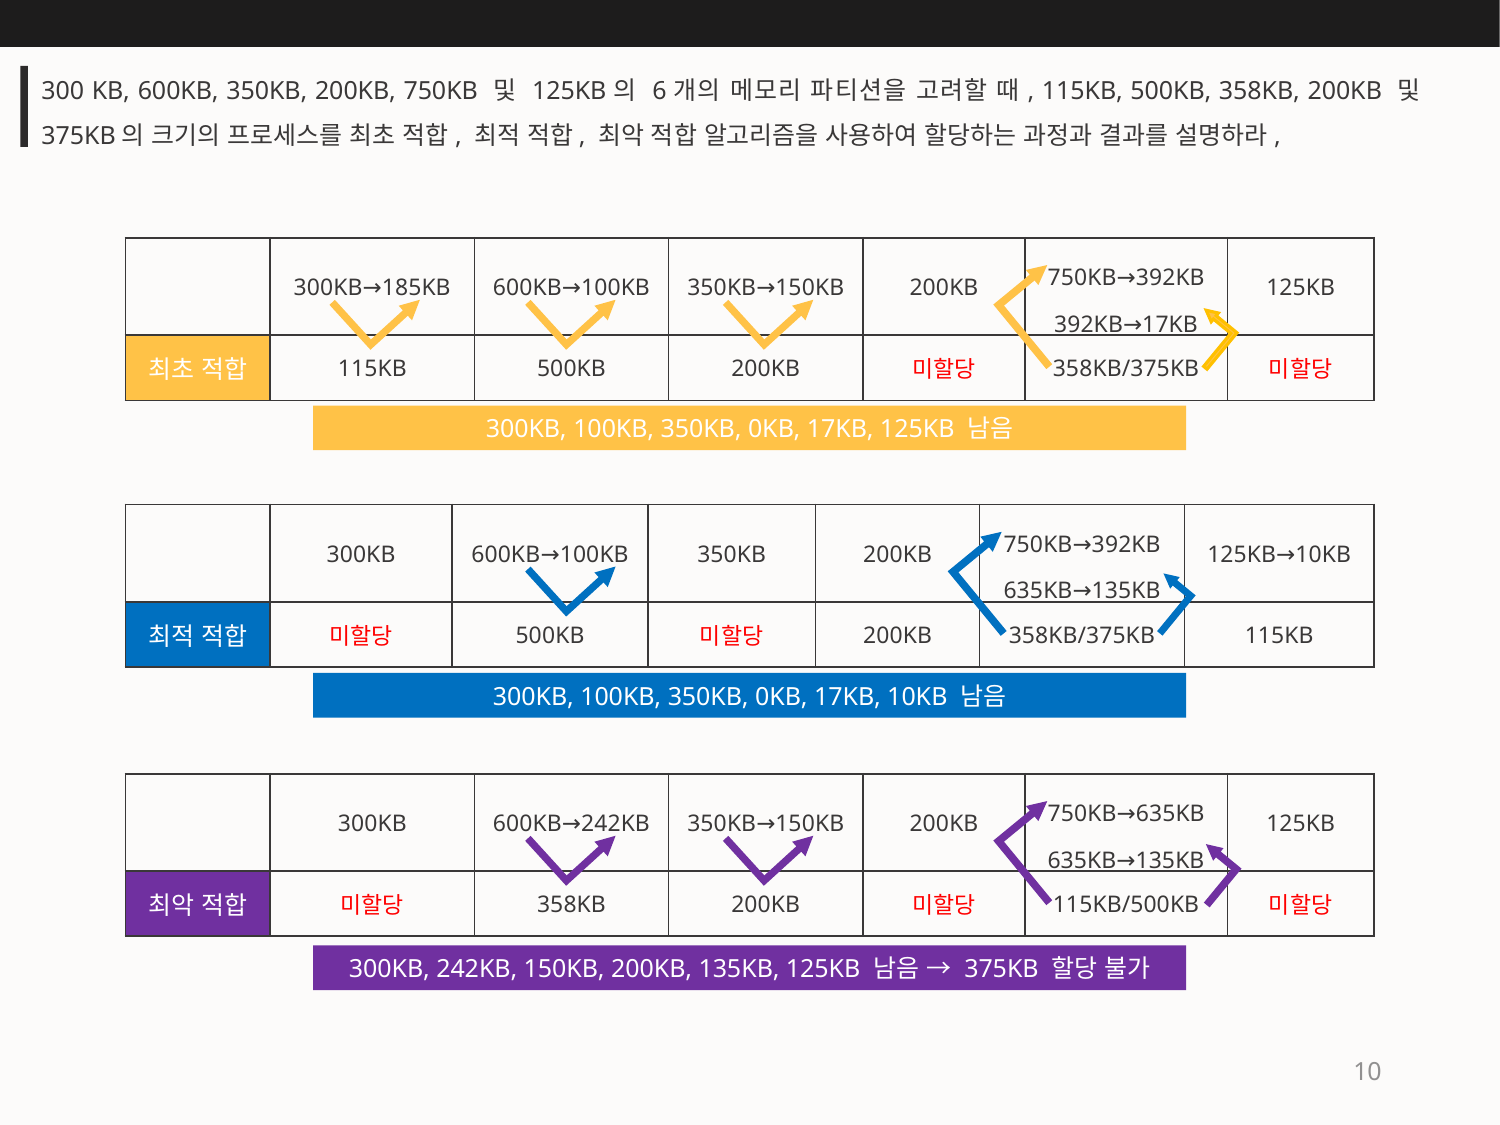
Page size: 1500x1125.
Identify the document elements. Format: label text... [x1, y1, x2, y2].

text_box [1202, 308, 1239, 371]
text_box [946, 530, 1009, 638]
text_box [523, 298, 618, 352]
text_box [1157, 574, 1195, 635]
table_header 750KB→392KB 392KB→17KB [1026, 239, 1227, 334]
table_cell 115KB [271, 336, 474, 400]
table_header 125KB→10KB [1185, 505, 1373, 601]
table_cell 최초 적합 [126, 336, 269, 400]
text_box [991, 263, 1054, 371]
text_box 300 KB, 600KB, 350KB, 200KB, 750KB 및 125KB의 6개의 메모리 파티션을 고려할 때, 115KB, 500KB, 358KB, 200KB 및 375KB의 크기의 프로세스를 최초 적합, 최적 적합, 최악 적합 알고리즘을 사용하여 할당하는 과정과 결과를 설명하라, [26, 52, 1435, 158]
table_cell 200KB [816, 603, 979, 666]
table_header 200KB [864, 239, 1024, 334]
table_header [126, 505, 269, 601]
table_cell 미할당 [649, 603, 815, 666]
table_header 350KB→150KB [669, 239, 862, 334]
text_box [721, 298, 816, 352]
text_box [0, 0, 1500, 48]
text_box [523, 834, 618, 888]
table_cell 200KB [669, 336, 862, 400]
table_cell 최악 적합 [126, 872, 269, 935]
table_cell 미할당 [271, 872, 474, 935]
table_header 125KB [1228, 775, 1373, 870]
text_box [1204, 844, 1241, 907]
text_box [19, 65, 26, 148]
table_header 200KB [816, 505, 979, 601]
text_box [721, 834, 816, 888]
text_box 300KB, 100KB, 350KB, 0KB, 17KB, 10KB 남음 [313, 672, 1187, 718]
table_header 600KB→100KB [475, 239, 668, 334]
table_header [126, 239, 269, 334]
table_cell 미할당 [1228, 336, 1373, 400]
text_box [523, 564, 618, 618]
table_cell 미할당 [864, 872, 1024, 935]
table_cell 115KB [1185, 603, 1373, 666]
table_header 350KB→150KB [669, 775, 862, 870]
table_header 750KB→635KB 635KB→135KB [1026, 775, 1227, 870]
table_cell 358KB/375KB [980, 603, 1184, 666]
table_cell 200KB [669, 872, 862, 935]
table_header 200KB [864, 775, 1024, 870]
text_box 300KB, 100KB, 350KB, 0KB, 17KB, 125KB 남음 [313, 405, 1187, 451]
table_header 350KB [649, 505, 815, 601]
table_header 600KB→242KB [475, 775, 668, 870]
table_header 300KB [271, 505, 451, 601]
table_cell 358KB/375KB [1026, 336, 1227, 400]
text_box 300KB, 242KB, 150KB, 200KB, 135KB, 125KB 남음 → 375KB 할당 불가 [313, 945, 1187, 991]
table_cell 115KB/500KB [1026, 872, 1227, 935]
table_header 300KB→185KB [271, 239, 474, 334]
text_box [991, 799, 1054, 907]
table_header 600KB→100KB [453, 505, 647, 601]
slide_number 10 [1059, 1042, 1397, 1103]
table_header [126, 775, 269, 870]
table_cell 최적 적합 [126, 603, 269, 666]
table_cell 미할당 [864, 336, 1024, 400]
table_header 125KB [1228, 239, 1373, 334]
table_cell 미할당 [1228, 872, 1373, 935]
table_cell 500KB [453, 603, 647, 666]
text_box [328, 298, 422, 352]
table_header 750KB→392KB 635KB→135KB [980, 505, 1184, 601]
table_cell 미할당 [271, 603, 451, 666]
table_cell 358KB [475, 872, 668, 935]
table_cell 500KB [475, 336, 668, 400]
table_header 300KB [271, 775, 474, 870]
